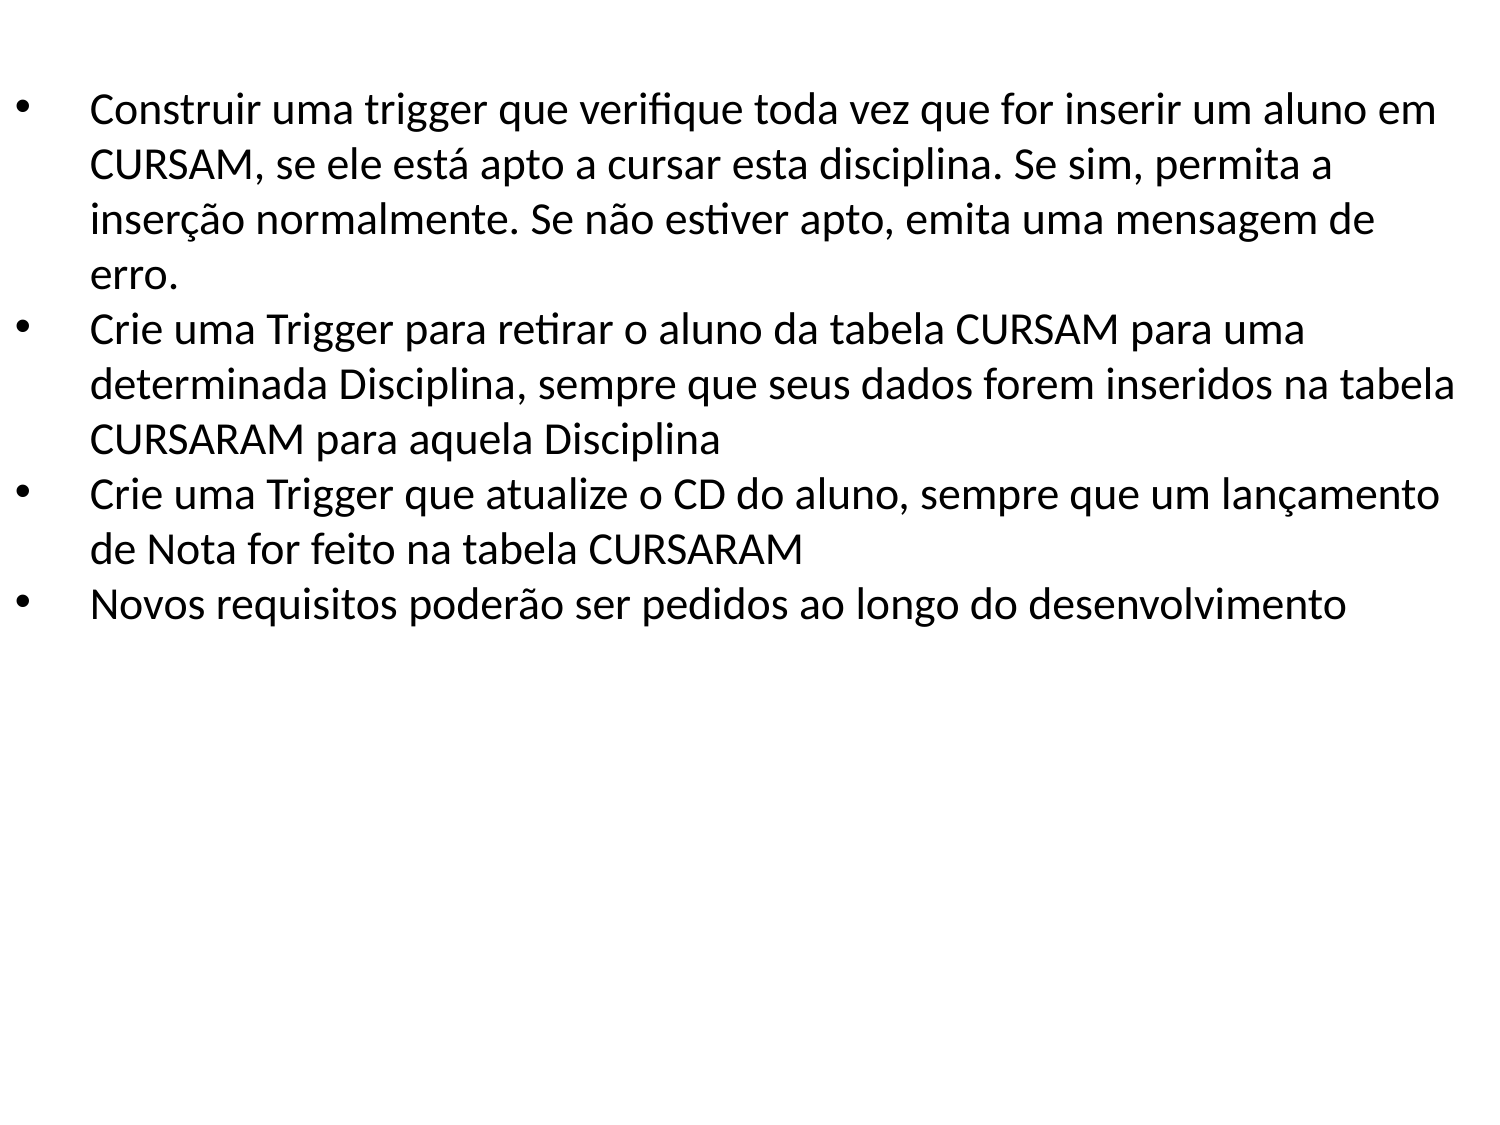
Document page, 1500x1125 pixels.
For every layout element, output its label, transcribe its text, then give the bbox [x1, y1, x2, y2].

text_box Construir uma trigger que verifique toda vez que for inserir um aluno em CURSAM, se ele está apto a cursar esta disciplina. Se sim, permita a inserção normalmente. Se não estiver apto, emita uma mensagem de erro. Crie uma Trigger para retirar o aluno da tabela CURSAM para uma determinada Disciplina, sempre que seus dados forem inseridos na tabela CURSARAM para aquela Disciplina Crie uma Trigger que atualize o CD do aluno, sempre que um lançamento de Nota for feito na tabela CURSARAM Novos requisitos poderão ser pedidos ao longo do desenvolvimento [0, 16, 1474, 801]
